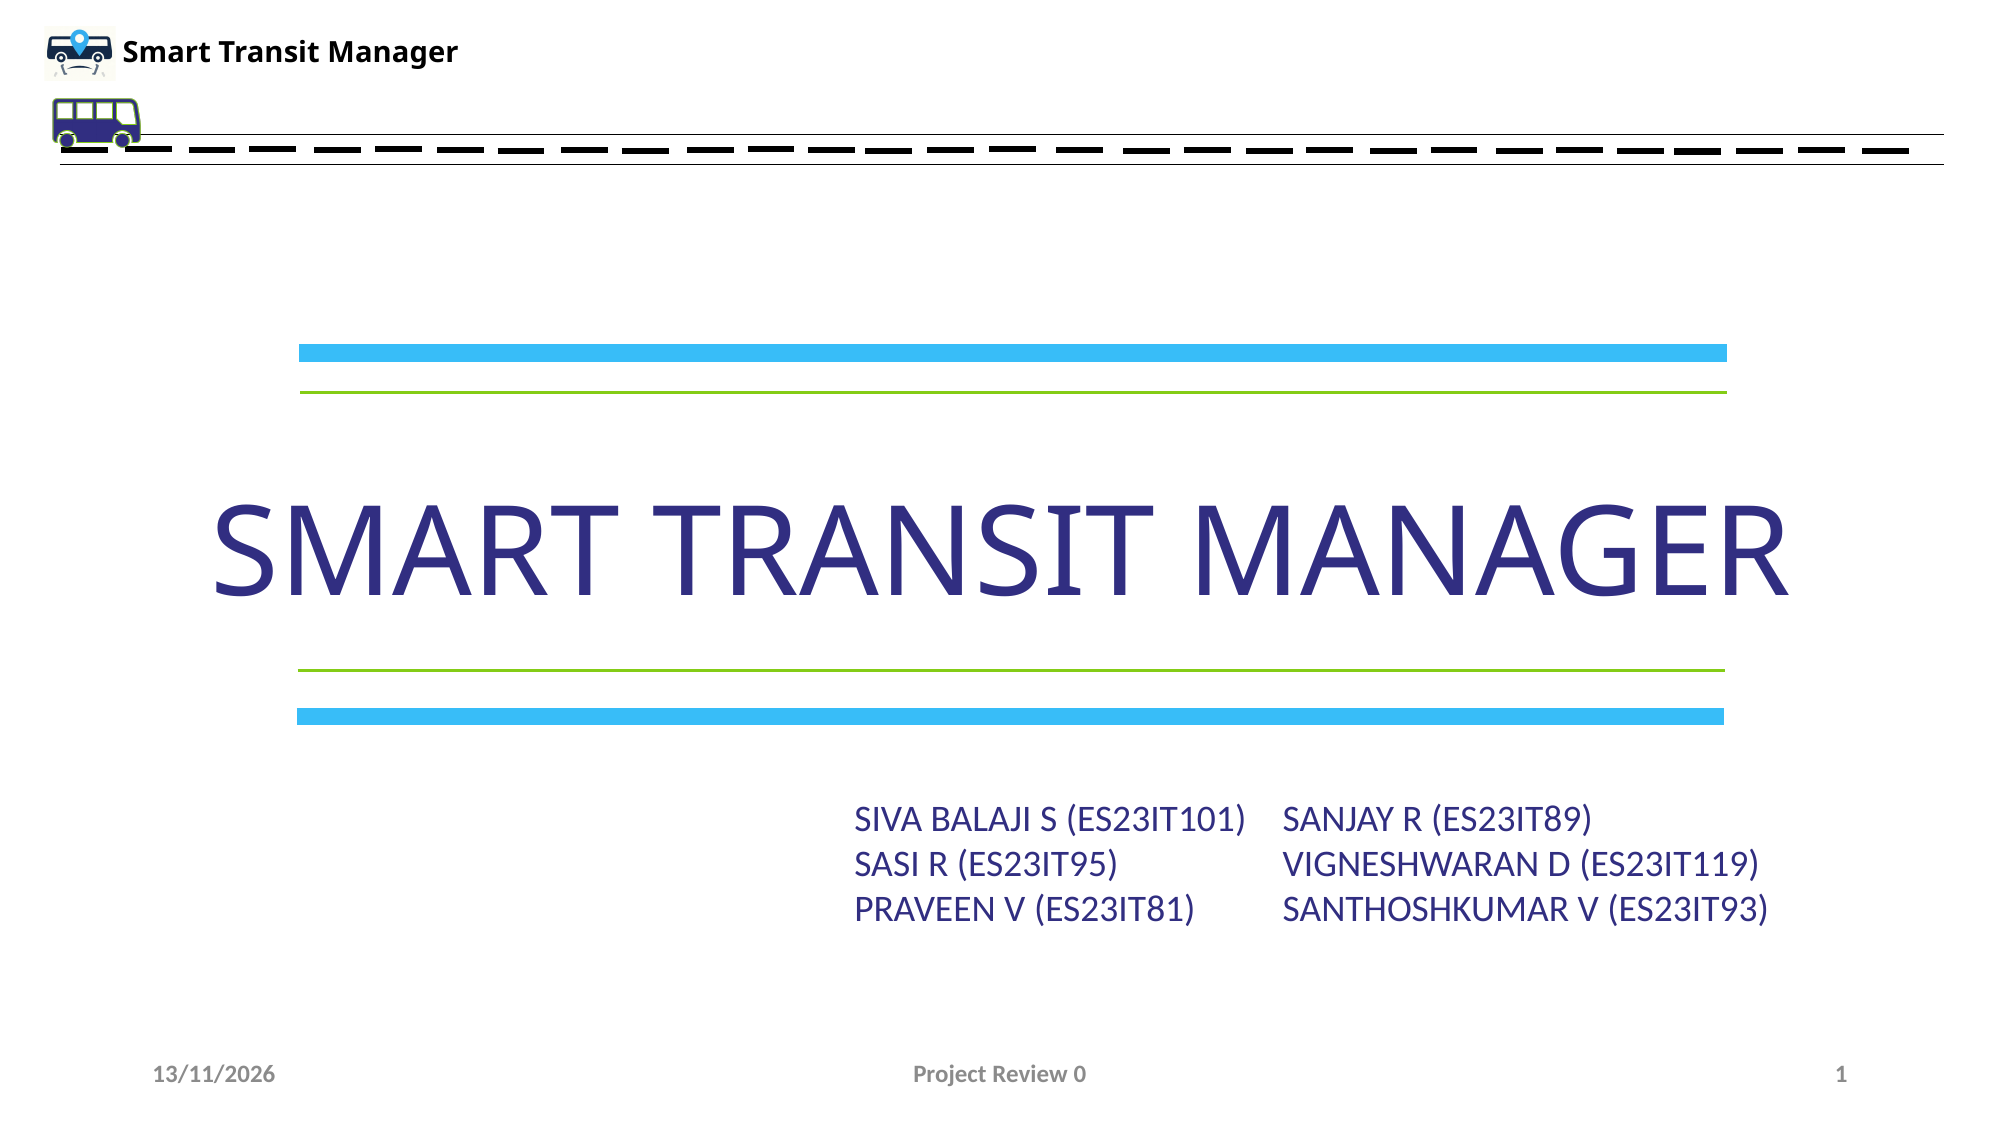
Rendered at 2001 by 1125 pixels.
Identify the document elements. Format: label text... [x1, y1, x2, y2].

text_box SANJAY R (ES23IT89) VIGNESHWARAN D (ES23IT119) SANTHOSHKUMAR V (ES23IT93) [1267, 787, 1807, 937]
text_box SIVA BALAJI S (ES23IT101) SASI R (ES23IT95) PRAVEEN V (ES23IT81) [839, 787, 1267, 937]
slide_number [137, 1042, 588, 1103]
footer Project Review 0 [662, 1042, 1338, 1103]
picture [44, 26, 144, 170]
text_box SMART TRANSIT MANAGER [153, 463, 1850, 628]
slide_number 1 [1412, 1042, 1863, 1103]
text_box Smart Transit Manager [116, 26, 507, 76]
